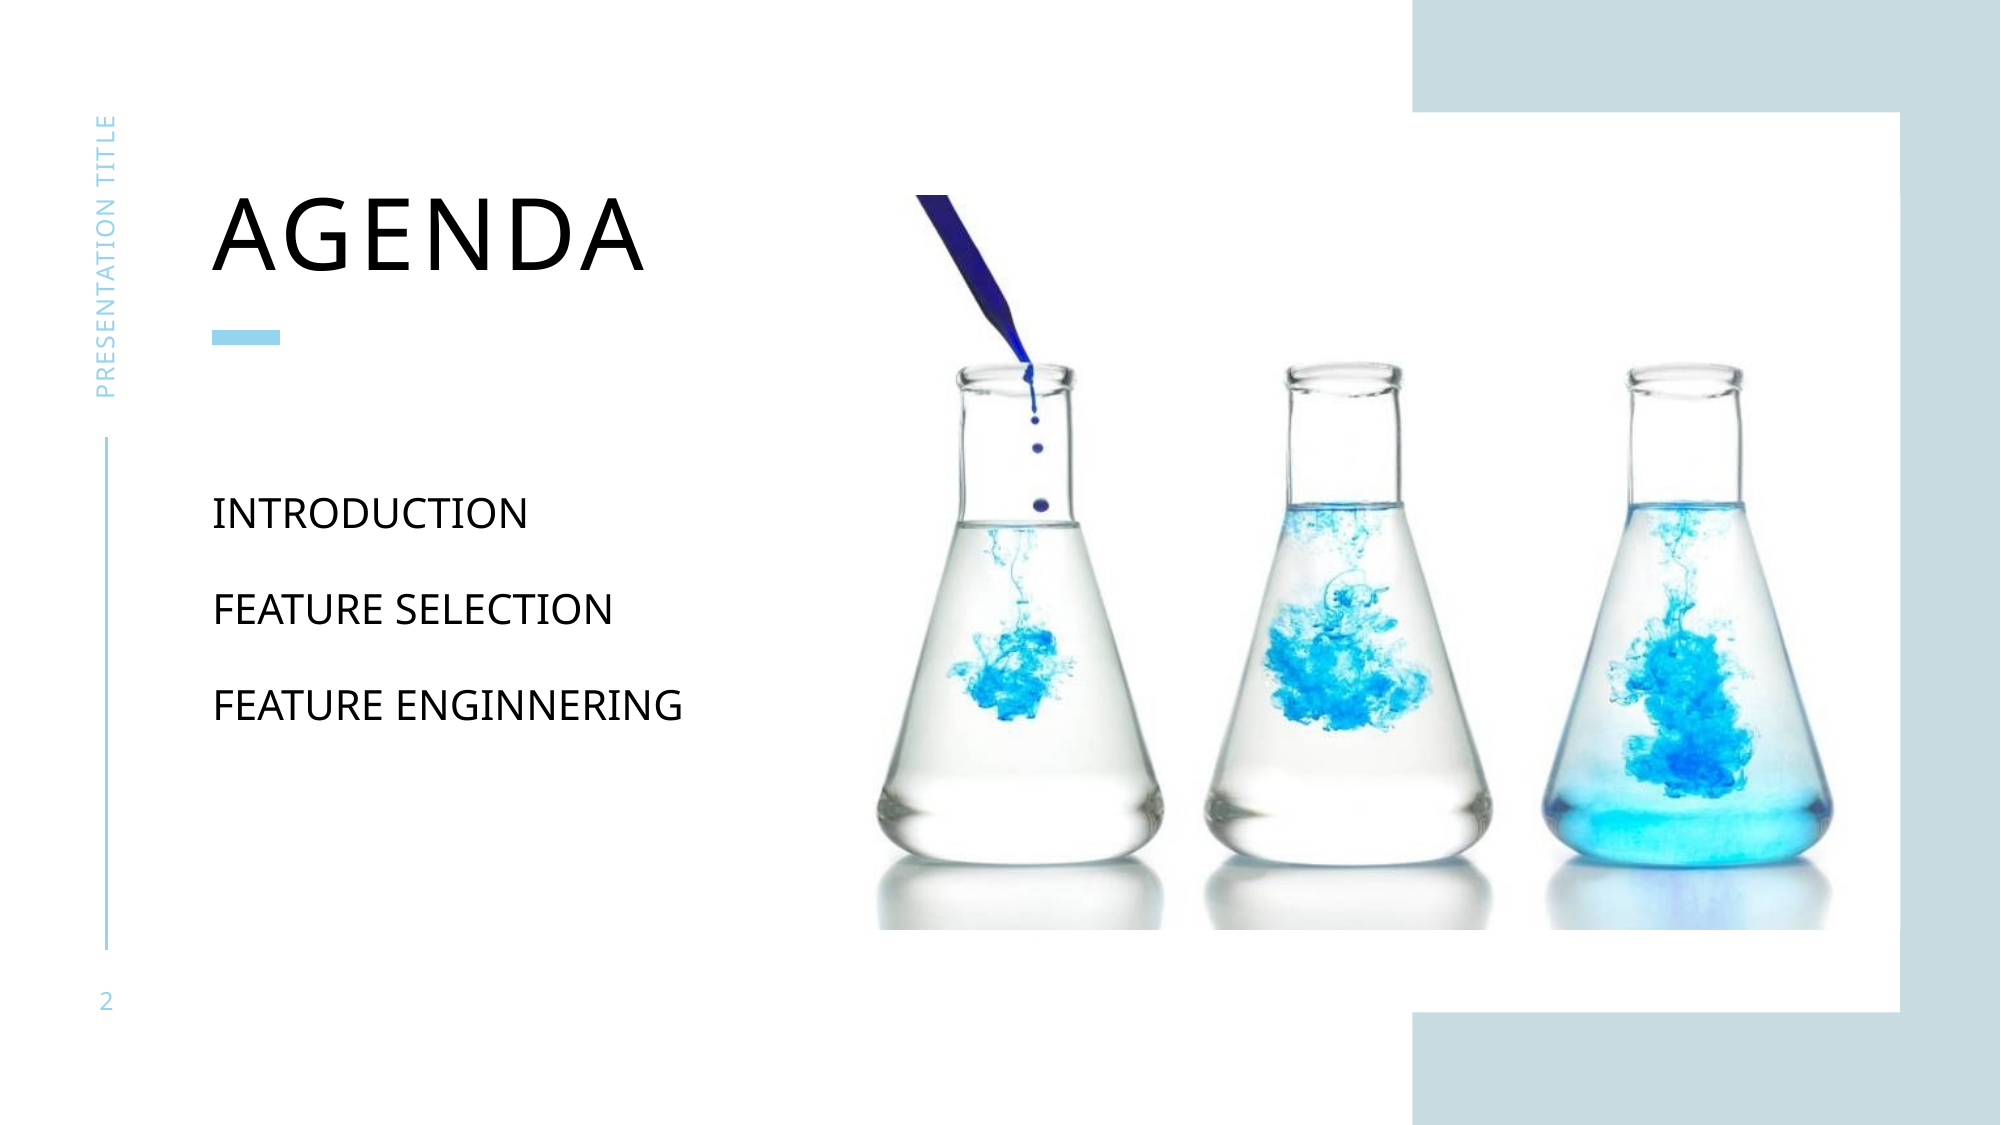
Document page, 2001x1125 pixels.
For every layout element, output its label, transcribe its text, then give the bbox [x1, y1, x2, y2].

footer presentation title [90, 107, 122, 400]
list Introduction Feature selection Feature enginnering [212, 461, 804, 1014]
slide_number 2 [68, 987, 144, 1018]
title Agenda [212, 184, 850, 275]
picture [811, 194, 1901, 930]
